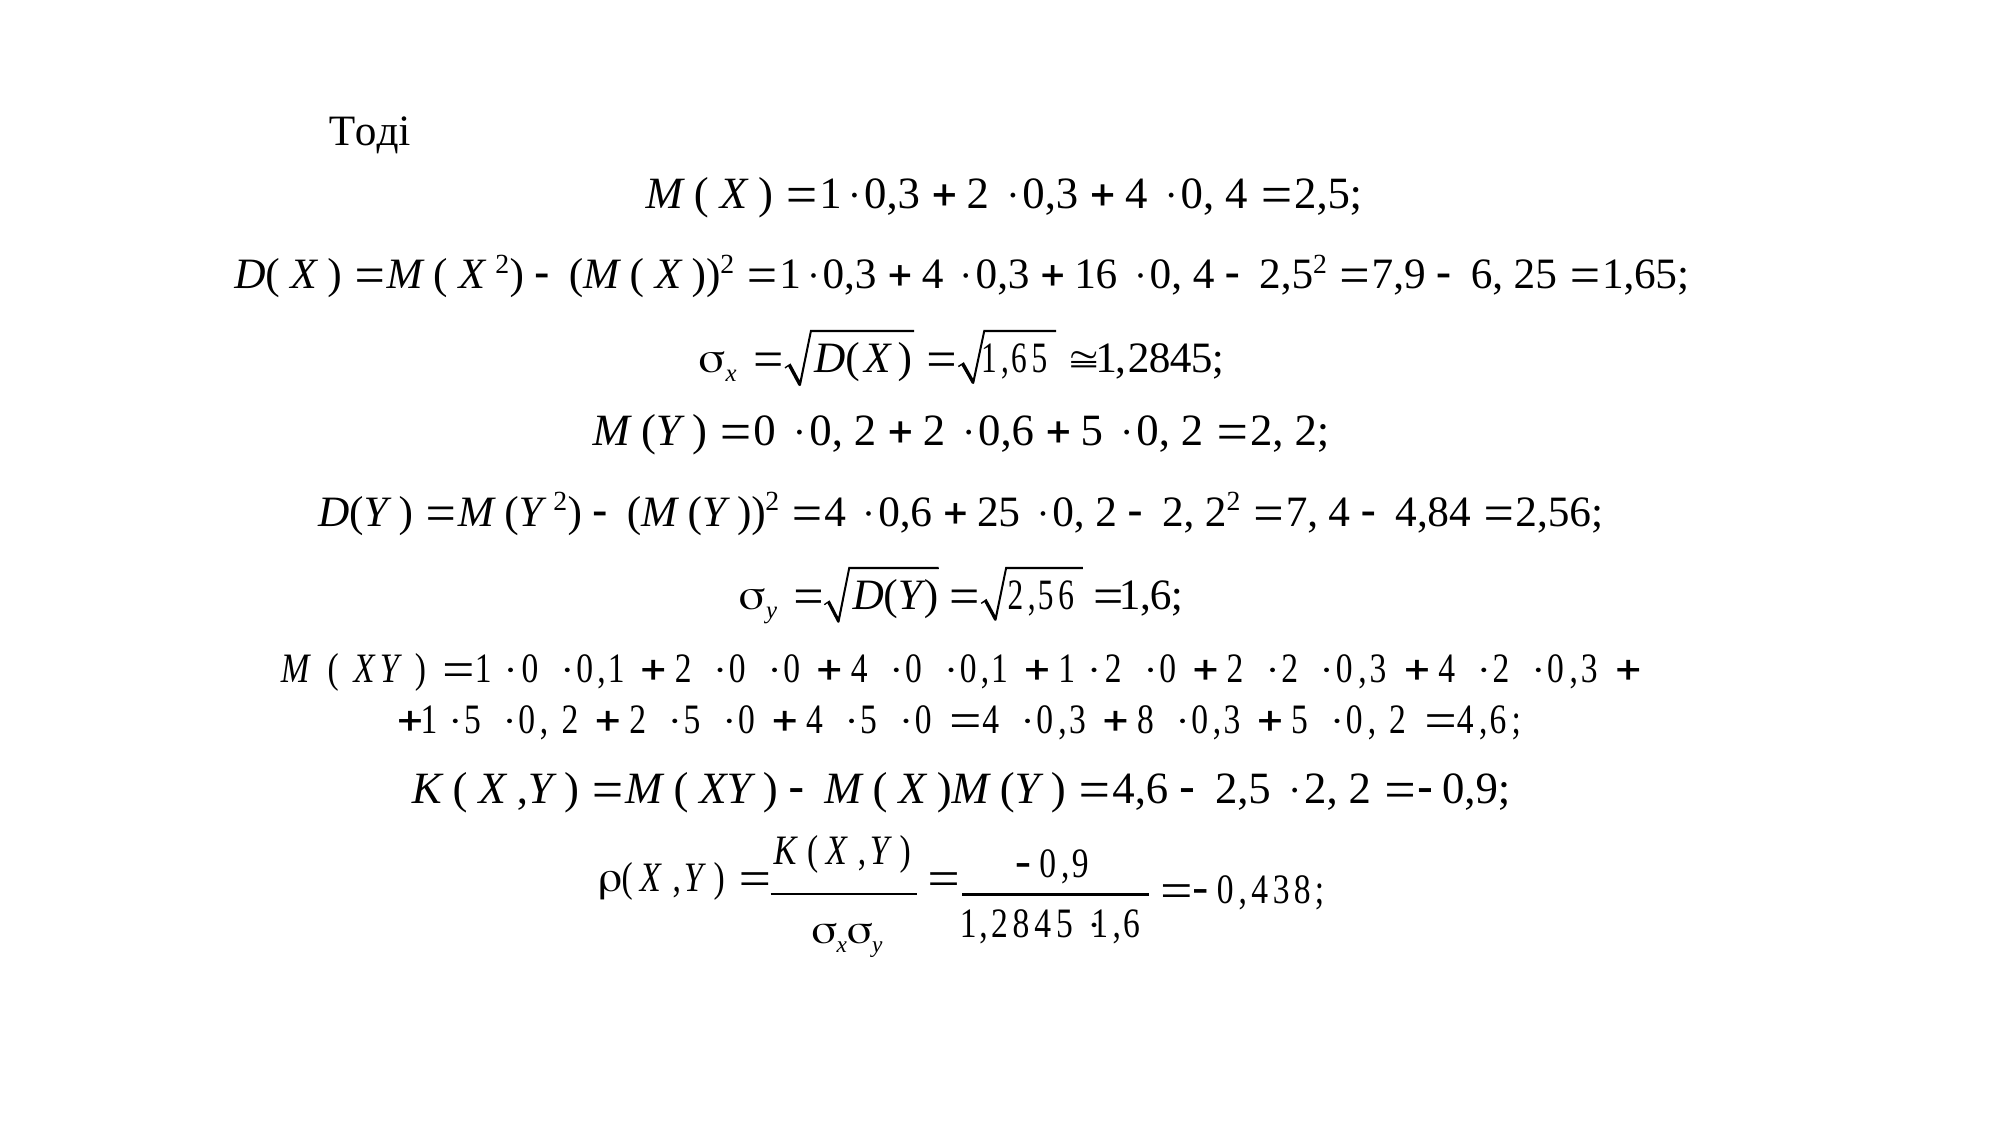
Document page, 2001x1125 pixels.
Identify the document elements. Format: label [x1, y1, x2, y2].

picture [223, 94, 1719, 974]
